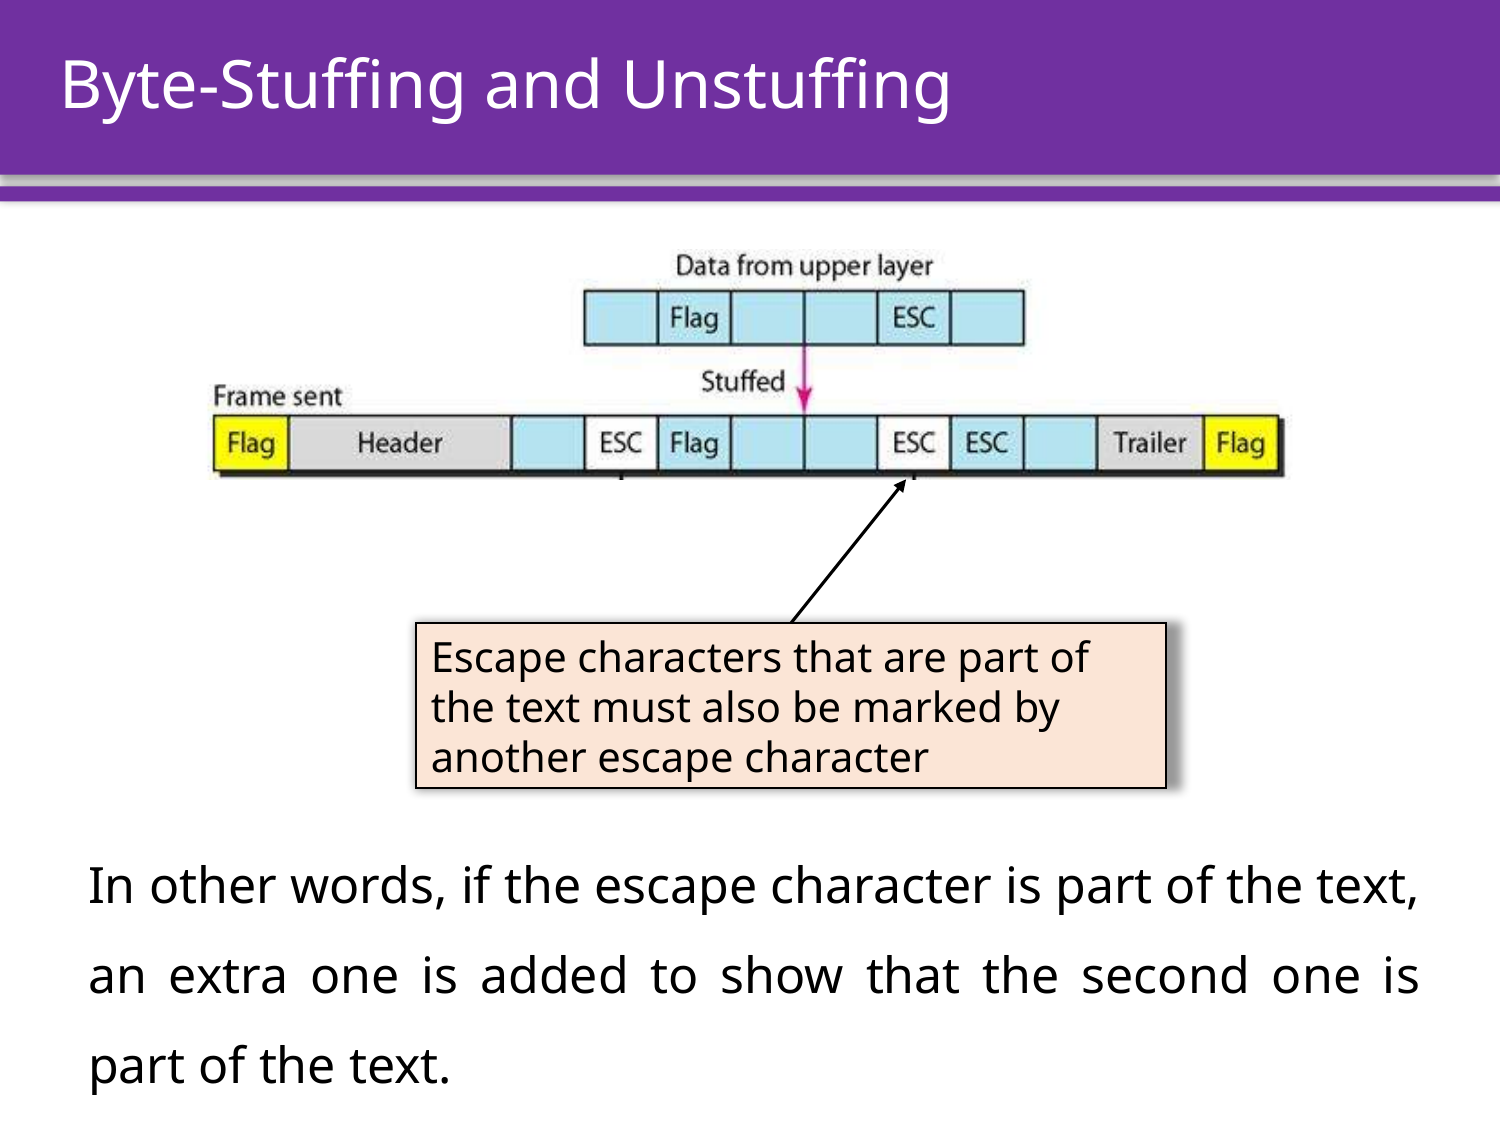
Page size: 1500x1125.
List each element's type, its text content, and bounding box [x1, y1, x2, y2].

picture [179, 245, 1316, 480]
text_box Escape characters that are part of the text must also be marked by another escape character [415, 622, 1167, 789]
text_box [791, 479, 907, 624]
title Byte-Stuffing and Unstuffing [44, 0, 1464, 175]
text_box In other words, if the escape character is part of the text, an extra one is added to show that the second one is part of the text. [73, 816, 1436, 1102]
